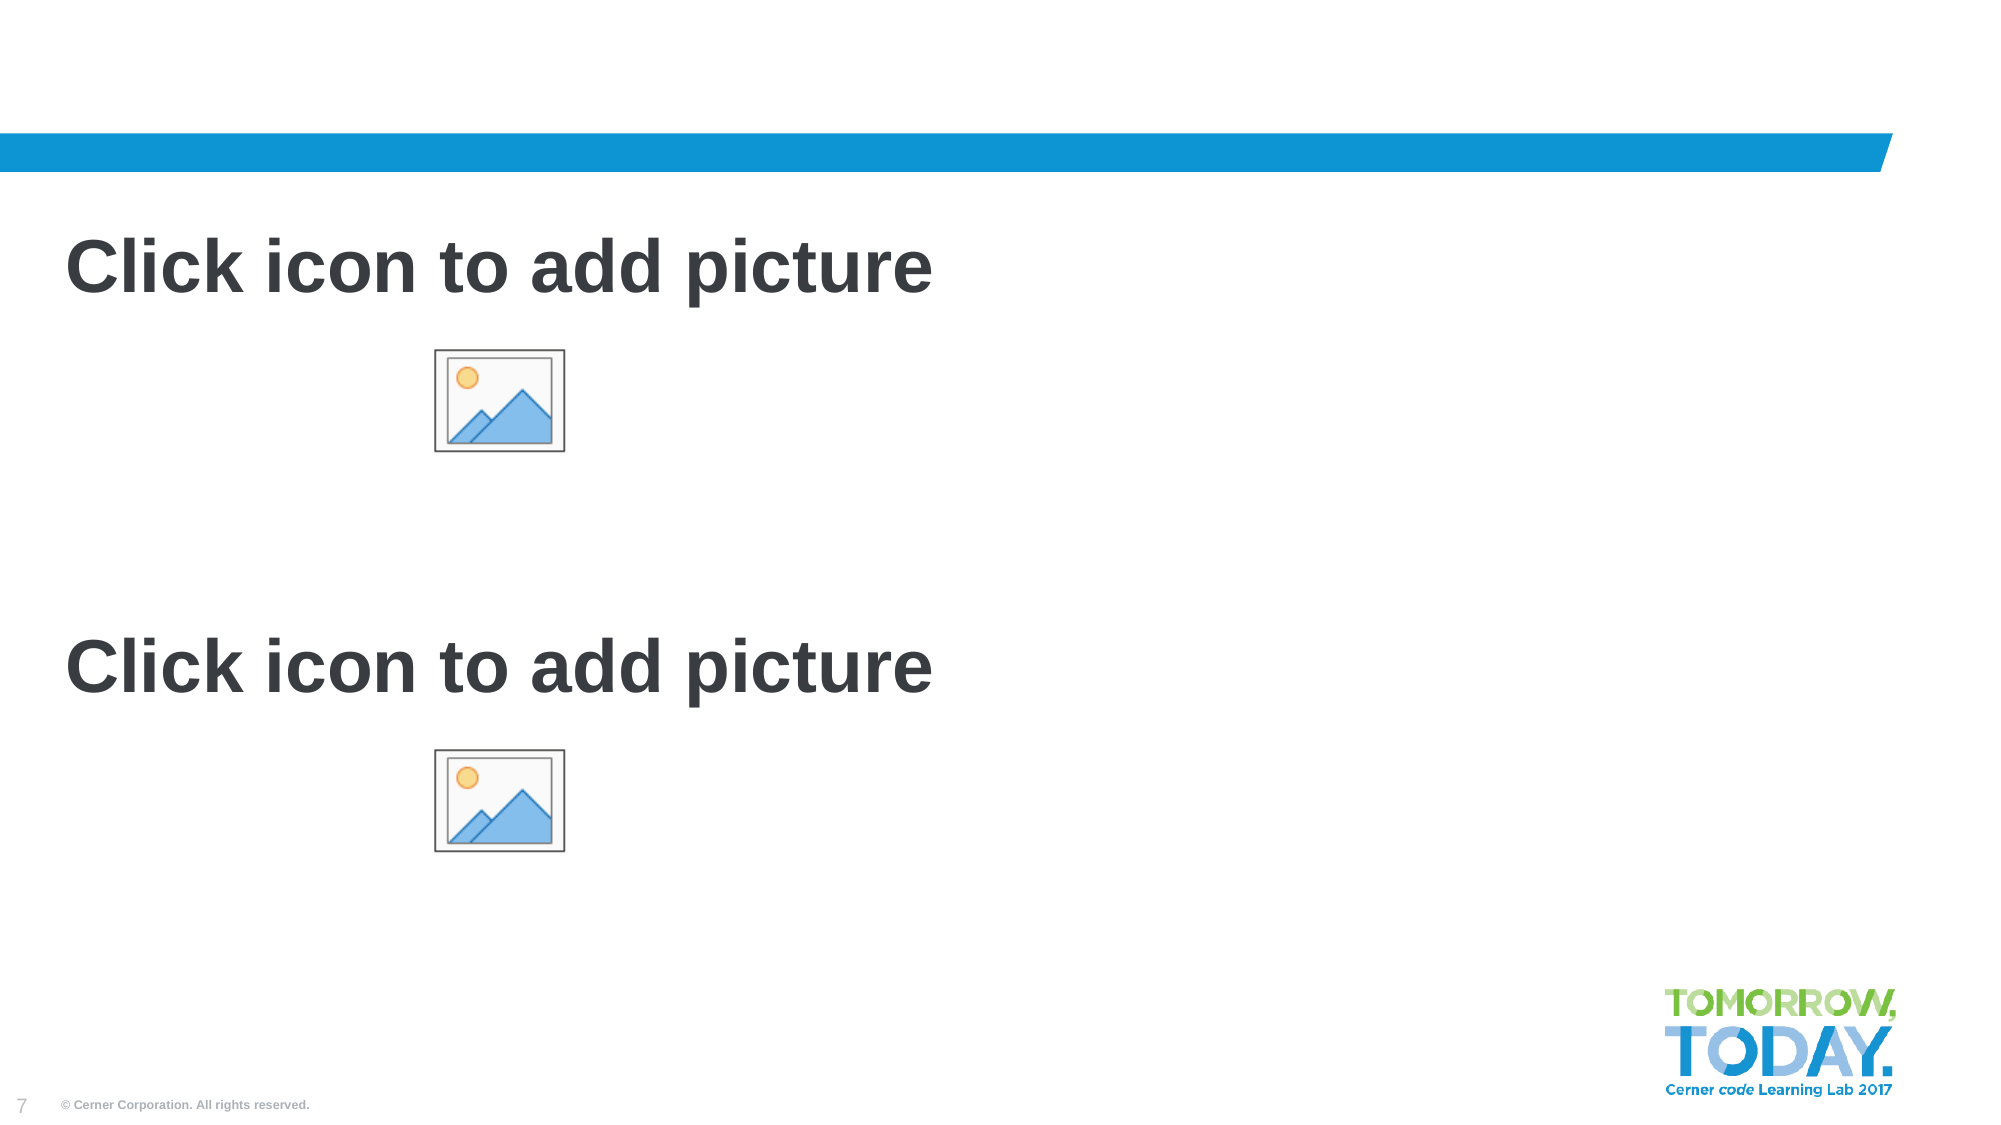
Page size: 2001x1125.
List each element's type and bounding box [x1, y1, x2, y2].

picture [1602, 955, 1955, 1125]
picture [68, 610, 932, 993]
picture [68, 209, 932, 593]
